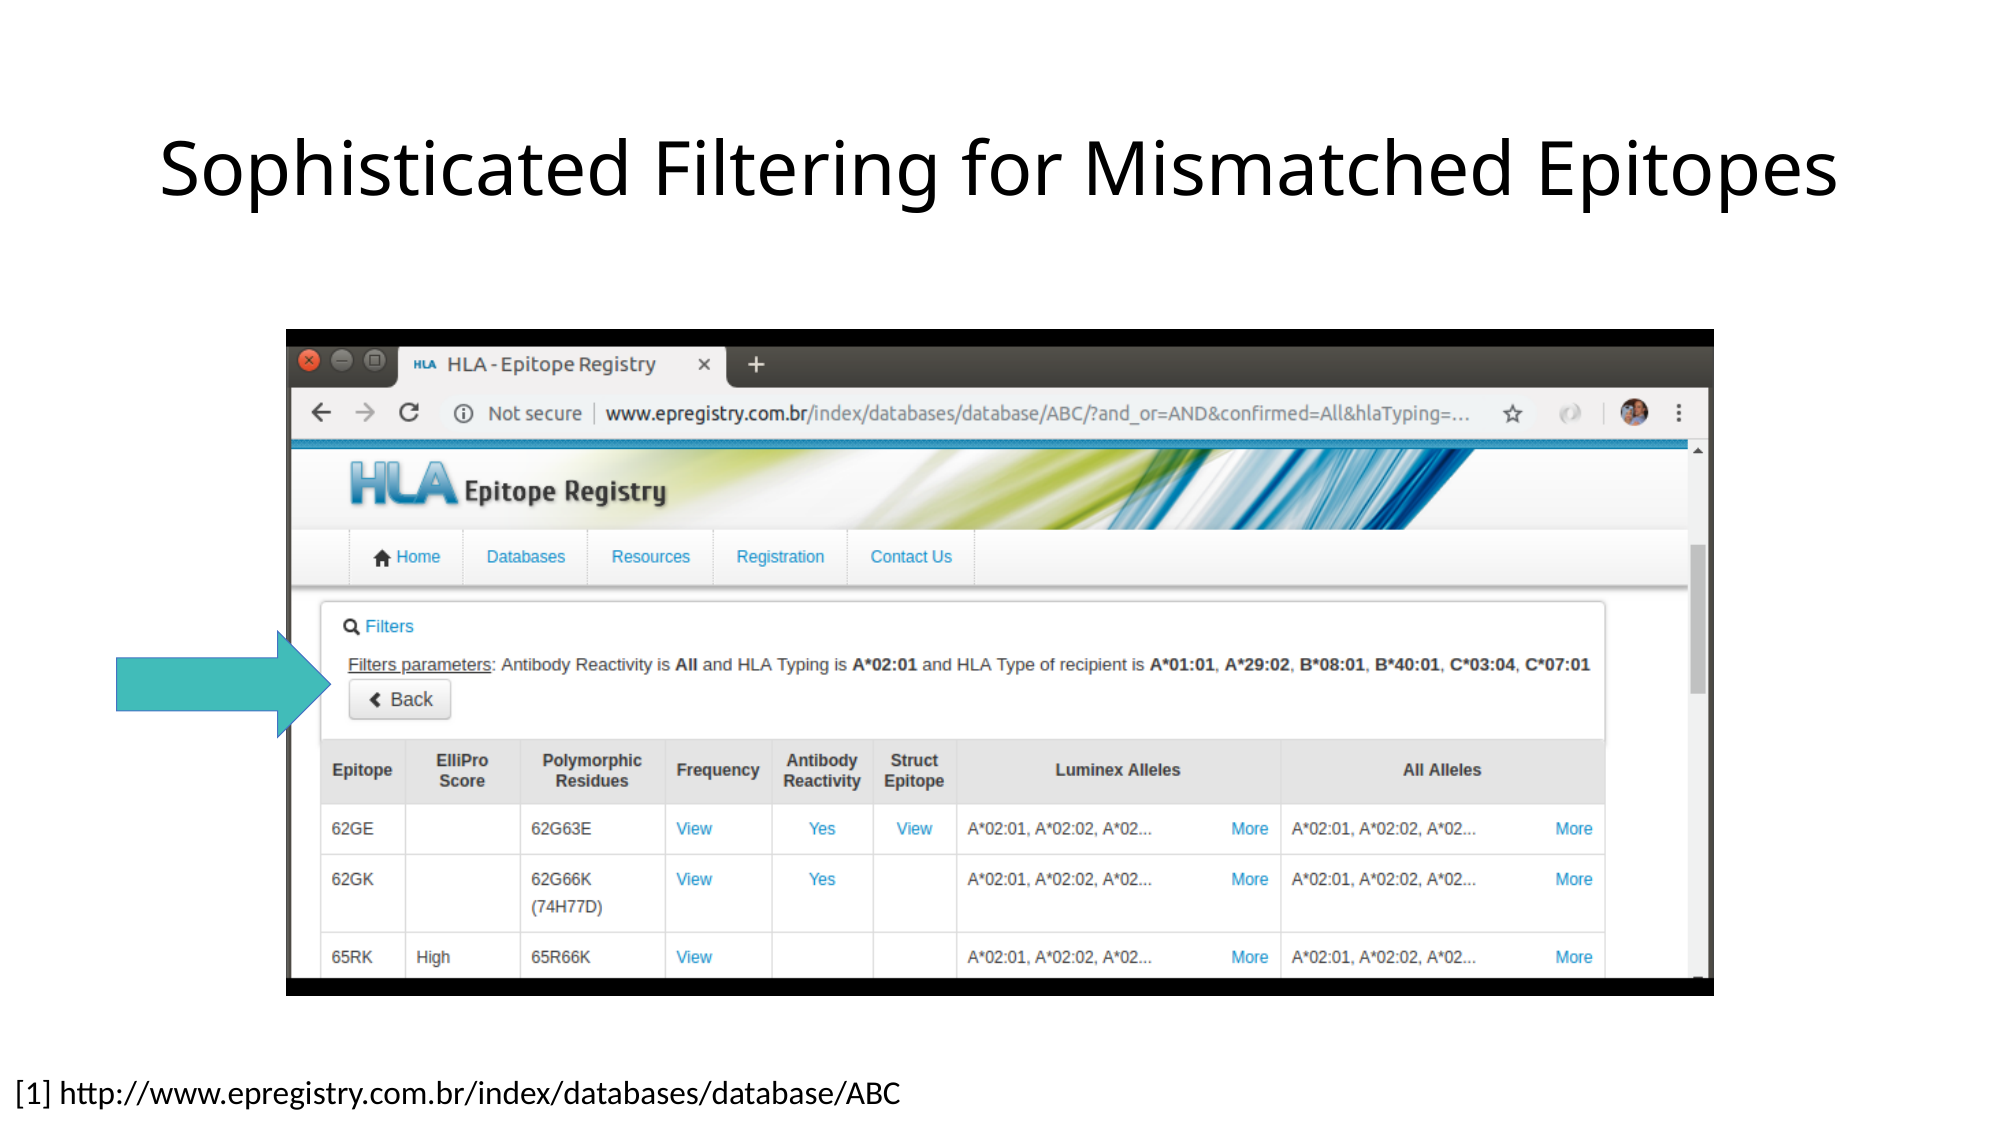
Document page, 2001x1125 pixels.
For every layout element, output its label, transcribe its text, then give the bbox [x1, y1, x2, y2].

text_box [116, 630, 286, 739]
text_box [1] http://www.epregistry.com.br/index/databases/database/ABC [0, 1064, 2000, 1119]
title Sophisticated Filtering for Mismatched Epitopes [137, 113, 1863, 223]
picture [286, 329, 1714, 996]
